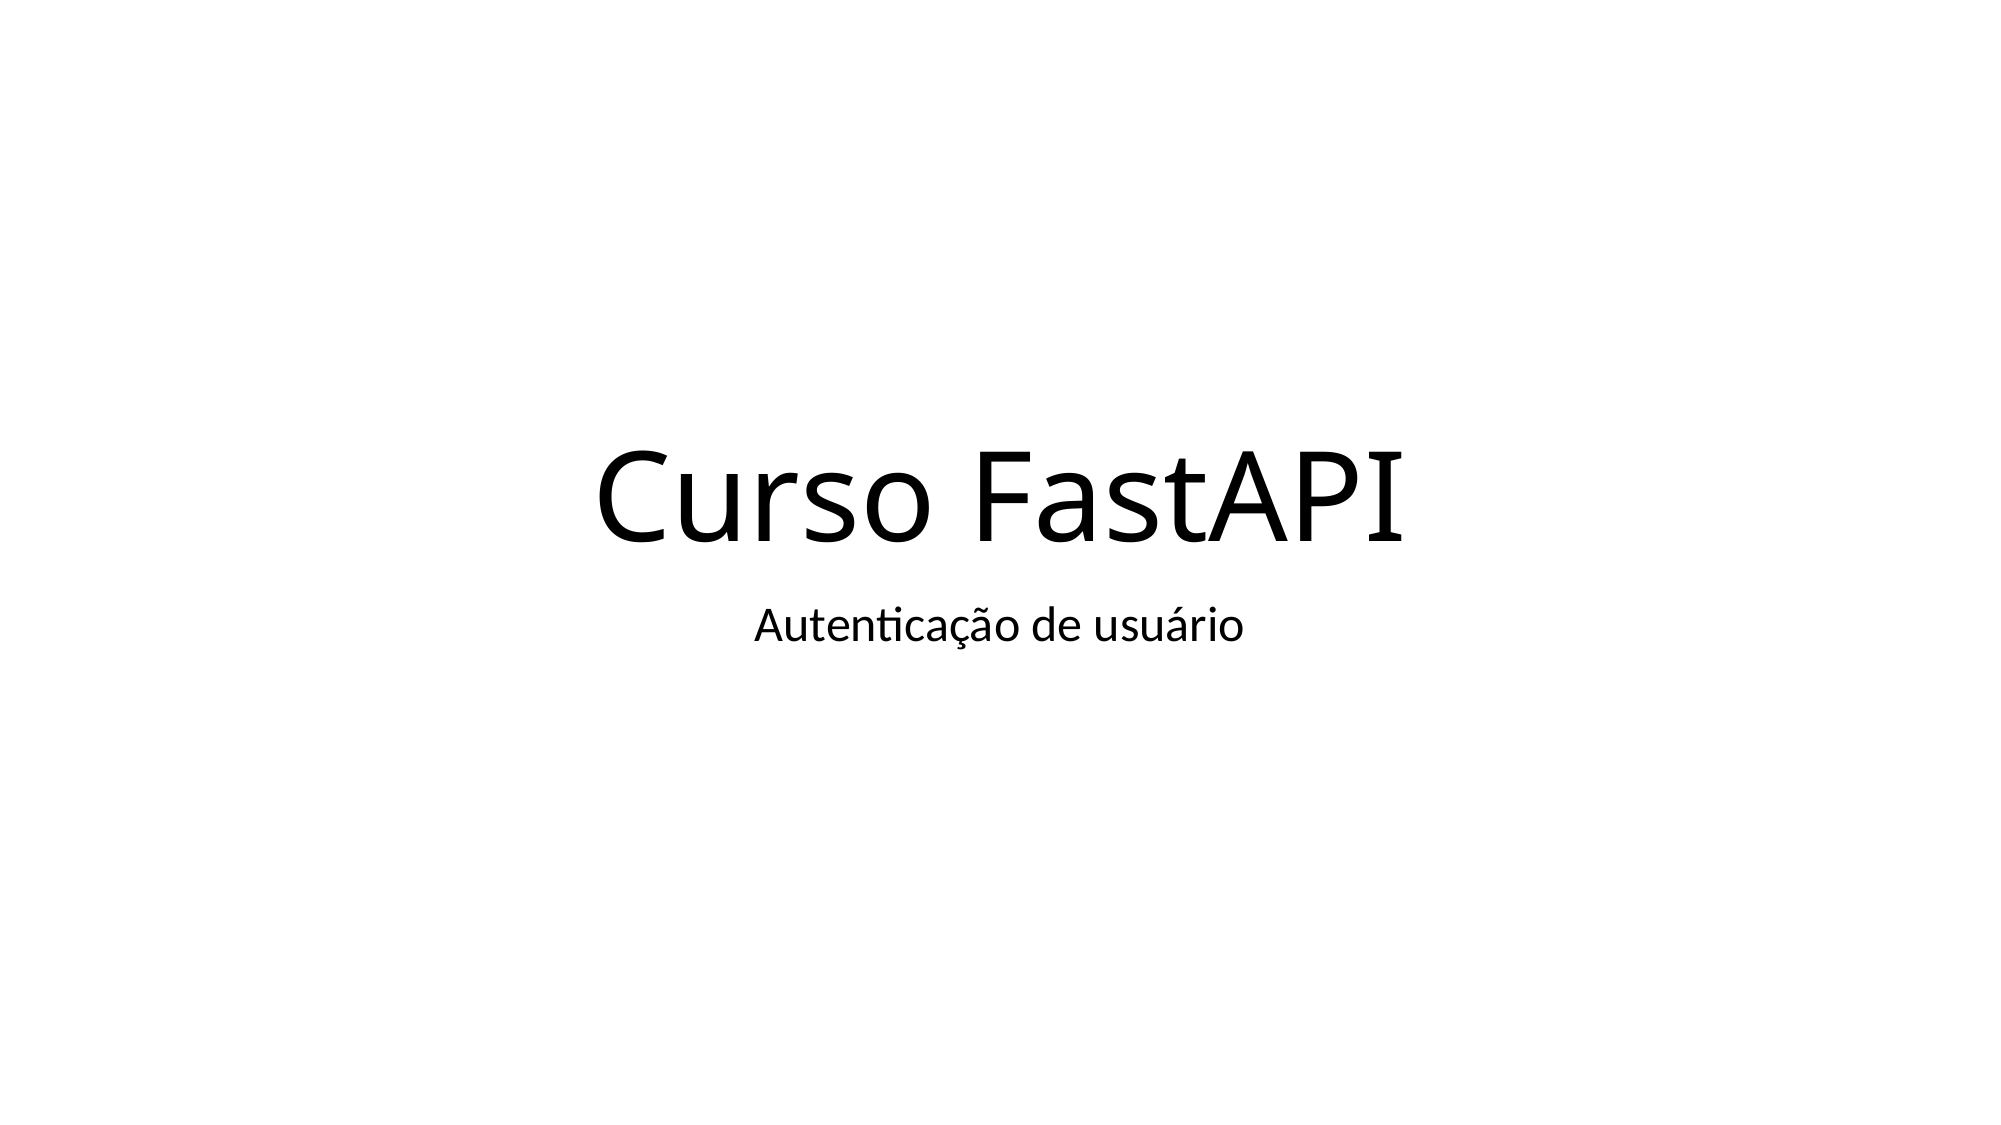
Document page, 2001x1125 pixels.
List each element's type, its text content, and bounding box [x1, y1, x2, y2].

title Curso FastAPI [249, 184, 1750, 576]
subtitle Autenticação de usuário [249, 590, 1750, 863]
